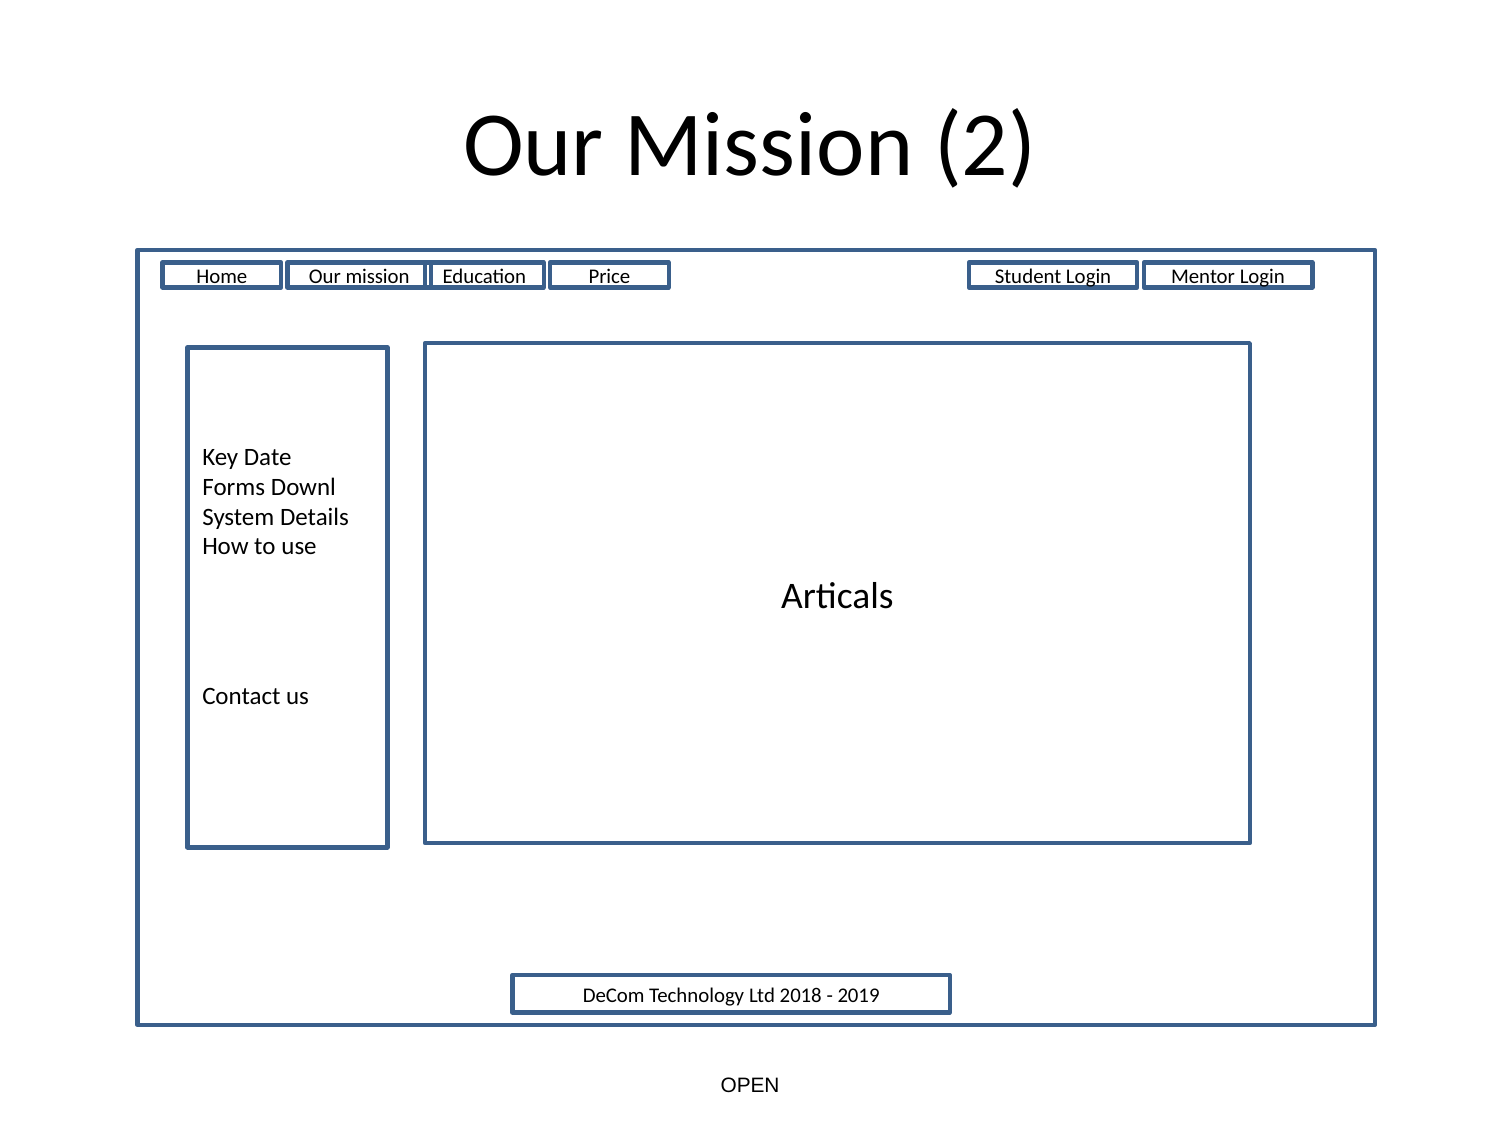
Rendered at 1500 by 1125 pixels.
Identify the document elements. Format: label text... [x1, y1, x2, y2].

text_box [135, 248, 1377, 1027]
text_box Price [548, 260, 671, 290]
text_box DeCom Technology Ltd 2018 - 2019 [510, 973, 952, 1015]
text_box Articals [423, 341, 1252, 845]
text_box Student Login [967, 260, 1139, 290]
title Our Mission (2) [75, 45, 1425, 233]
text_box Home [160, 260, 283, 290]
text_box Mentor Login [1142, 260, 1315, 290]
text_box Our mission [285, 260, 423, 290]
text_box Education [423, 260, 546, 290]
text_box Key Date Forms Downl System Details How to use Contact us [185, 345, 390, 850]
